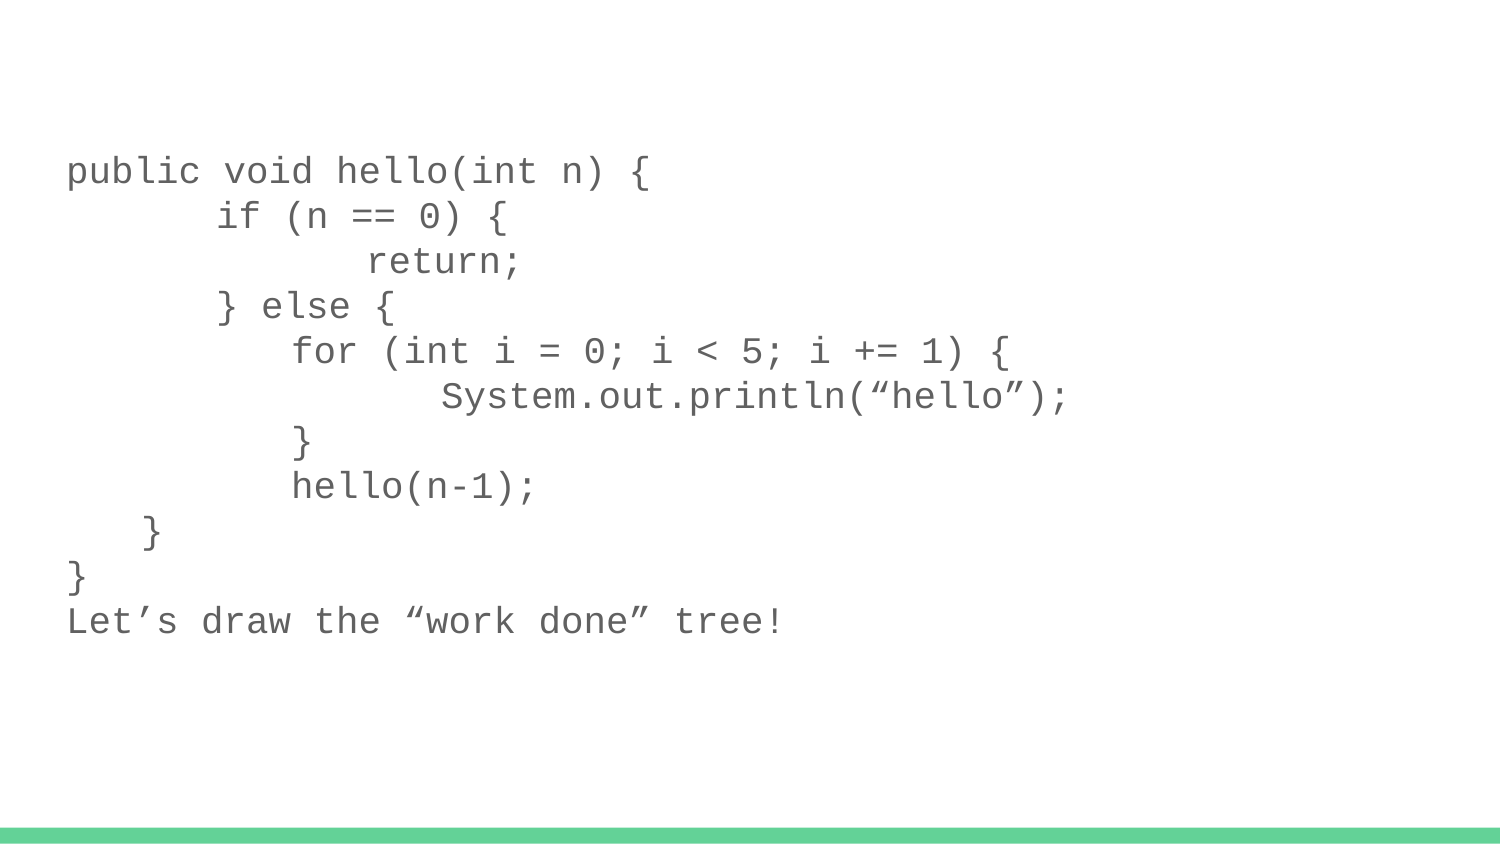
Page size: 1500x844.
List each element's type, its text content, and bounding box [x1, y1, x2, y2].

list public void hello(int n) { if (n == 0) { return; } else { for (int i = 0; i < 5; i += 1) { System.out.println(“hello”); } hello(n-1); } } Let’s draw the “work done” tree! [51, 131, 1449, 692]
